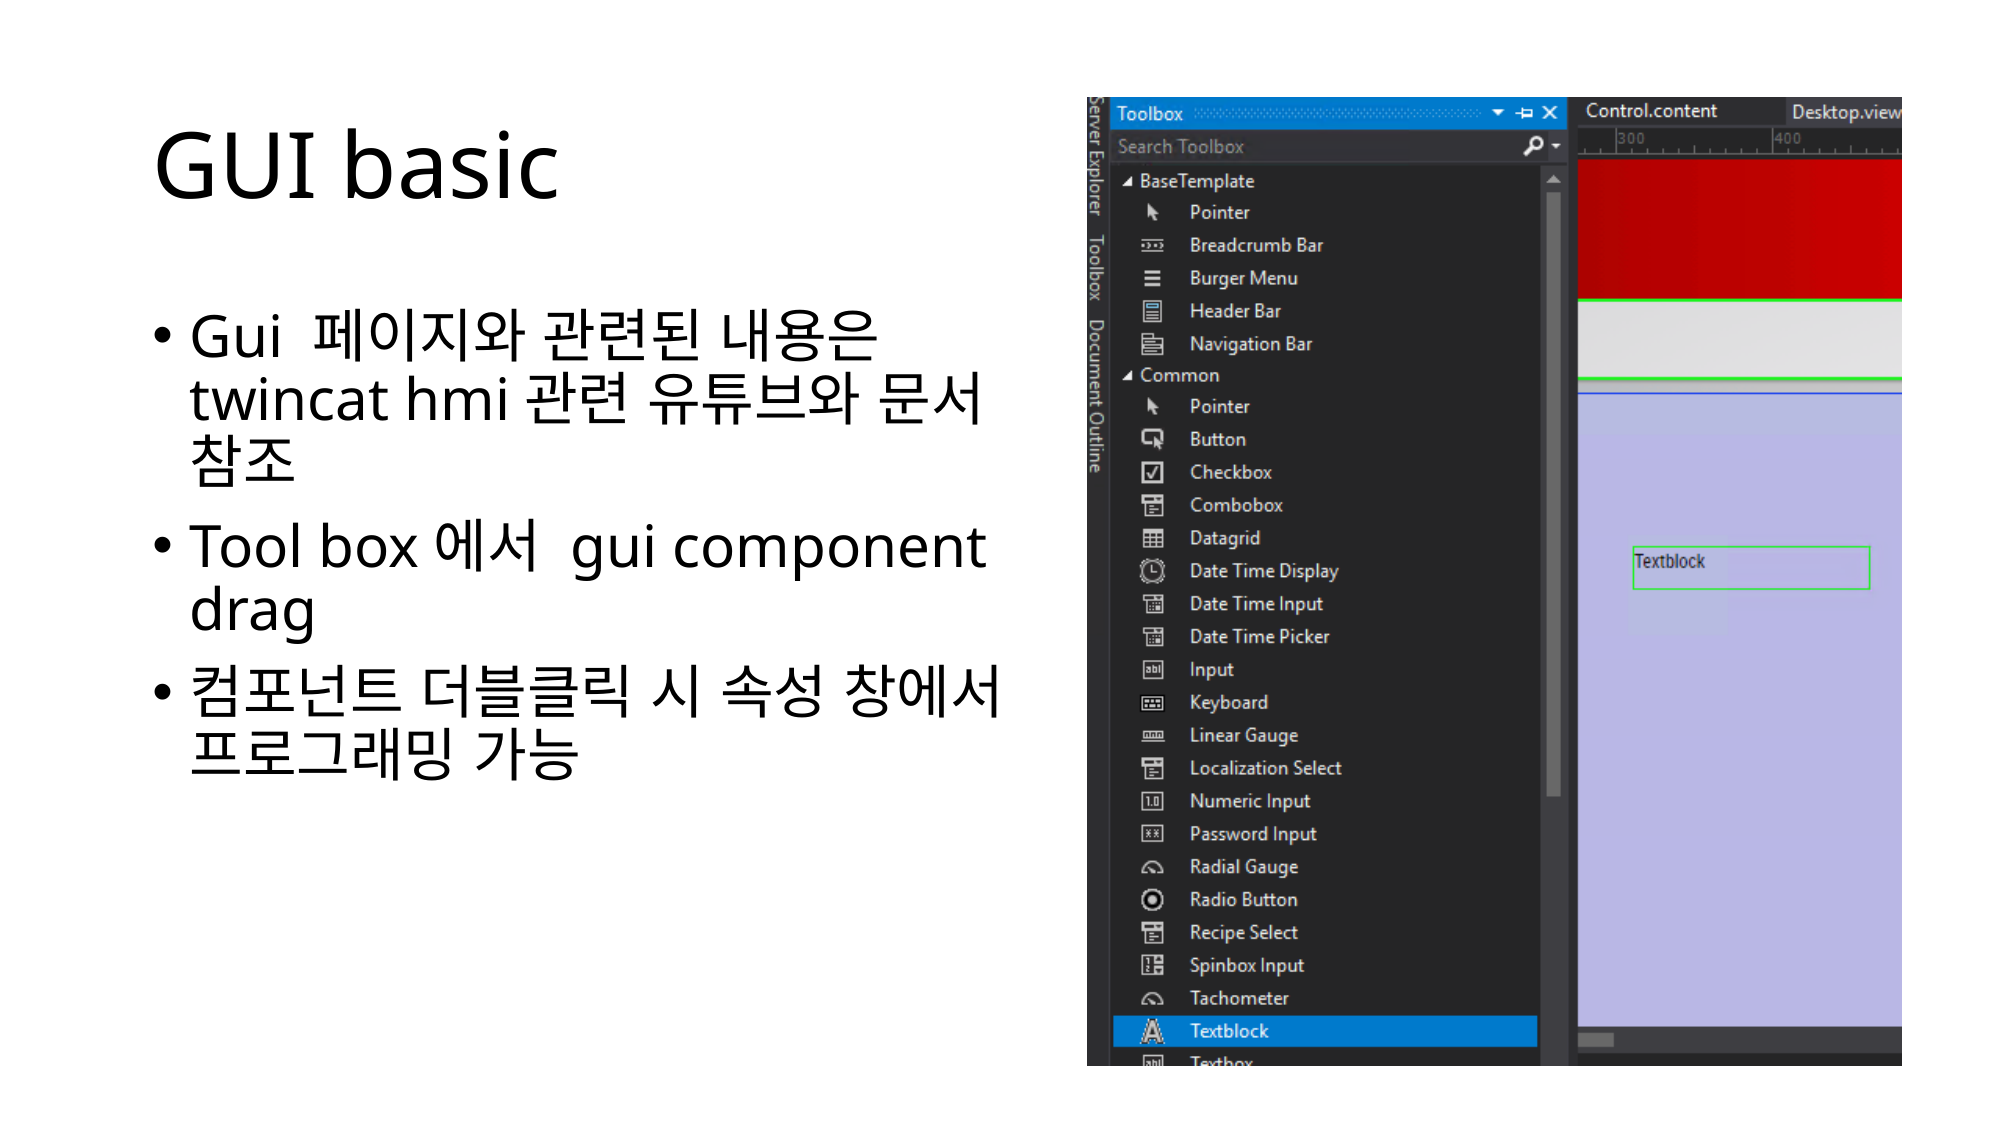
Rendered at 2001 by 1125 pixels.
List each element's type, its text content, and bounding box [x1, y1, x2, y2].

picture [1087, 97, 1902, 1066]
title GUI basic [137, 59, 1863, 278]
list Gui 페이지와 관련된 내용은 twincat hmi관련 유튜브와 문서 참조 Tool box에서 gui component drag 컴포넌트 더블클릭 시 속성 창에서 프로그래밍 가능 [137, 299, 1044, 1014]
